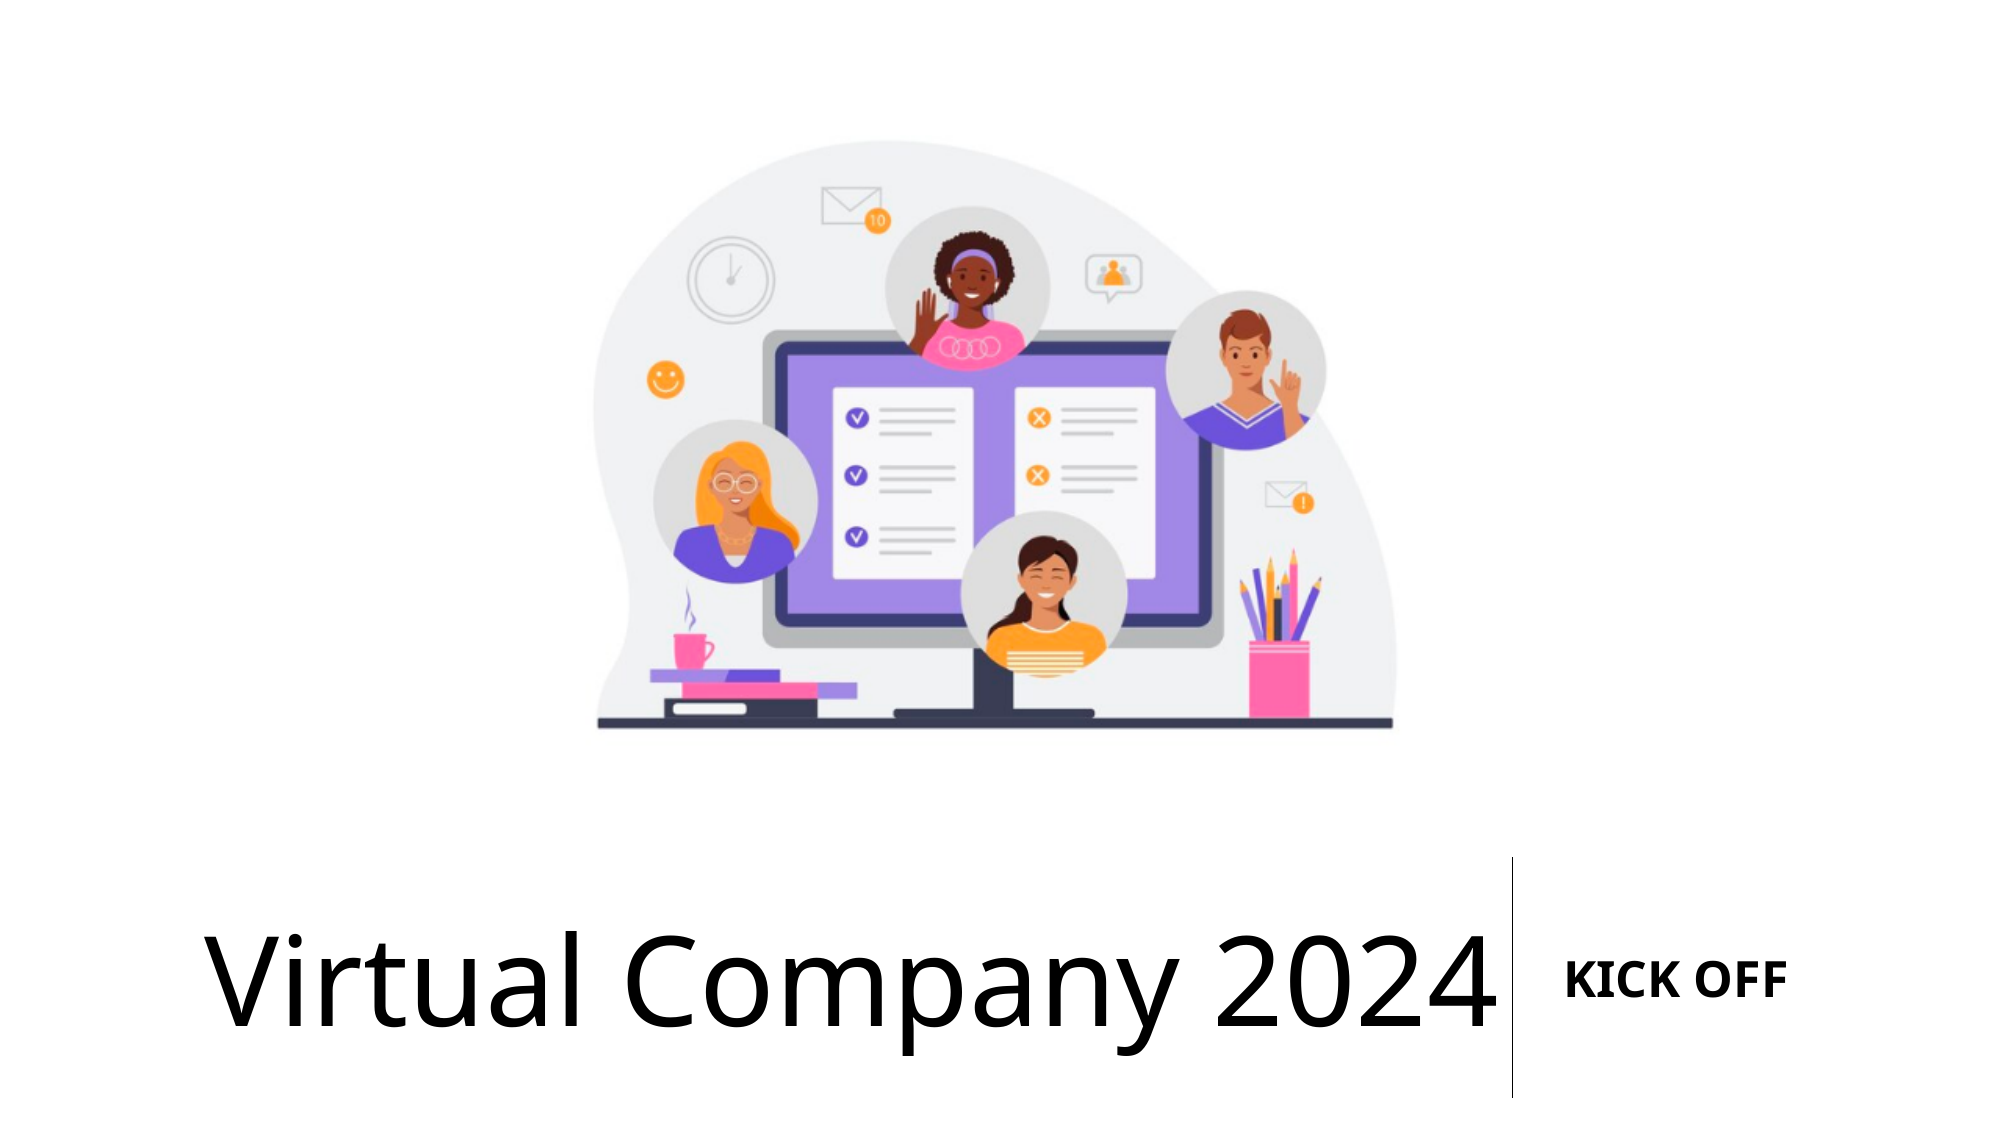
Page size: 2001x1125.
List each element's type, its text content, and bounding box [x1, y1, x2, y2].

text_box KICK OFF [1548, 939, 1804, 1015]
picture [497, 108, 1503, 751]
text_box Virtual Company 2024 [189, 894, 1506, 1060]
